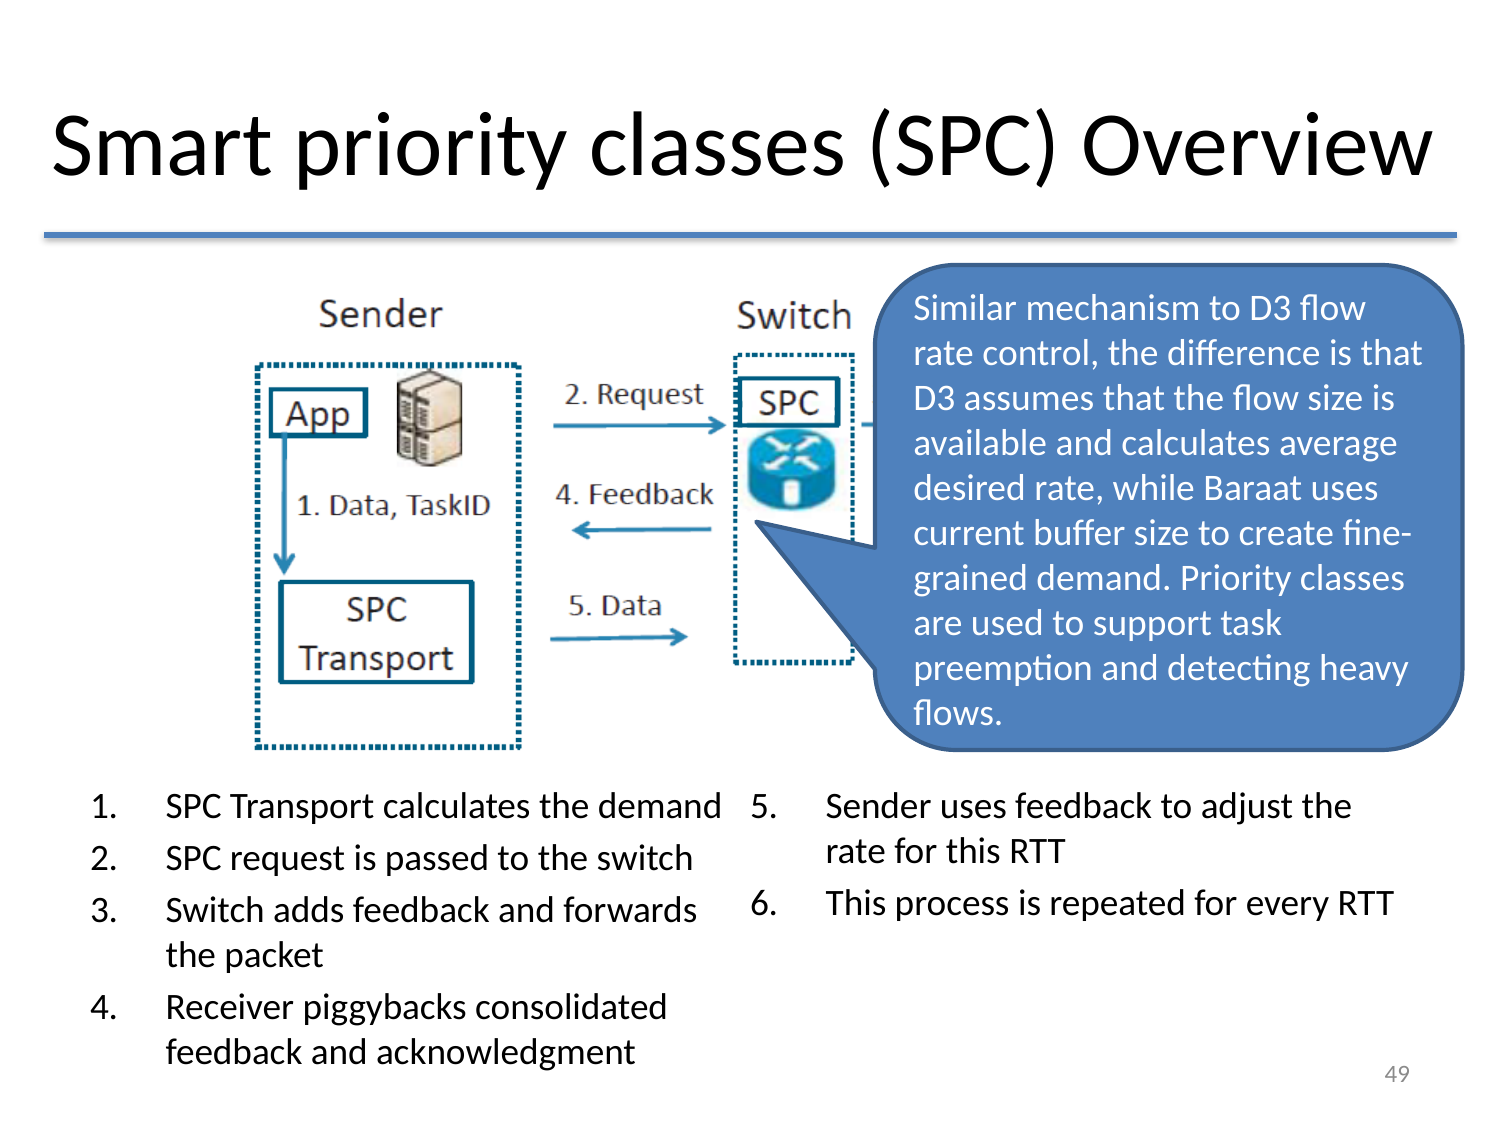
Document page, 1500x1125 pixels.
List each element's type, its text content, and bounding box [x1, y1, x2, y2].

slide_number 49 [1074, 1042, 1425, 1103]
text_box Similar mechanism to D3 flow rate control, the difference is that D3 assumes that the flow size is available and calculates average desired rate, while Baraat uses current buffer size to create fine-grained demand. Priority classes are used to support task preemption and detecting heavy flows. [1329, 262, 1465, 753]
picture [224, 262, 1329, 774]
list SPC Transport calculates the demand SPC request is passed to the switch Switch adds feedback and forwards the packet Receiver piggybacks consolidated feedback and acknowledgment Sender uses feedback to adjust the rate for this RTT This process is repeated for every RTT [75, 773, 1425, 1088]
title Smart priority classes (SPC) Overview [24, 45, 1463, 233]
